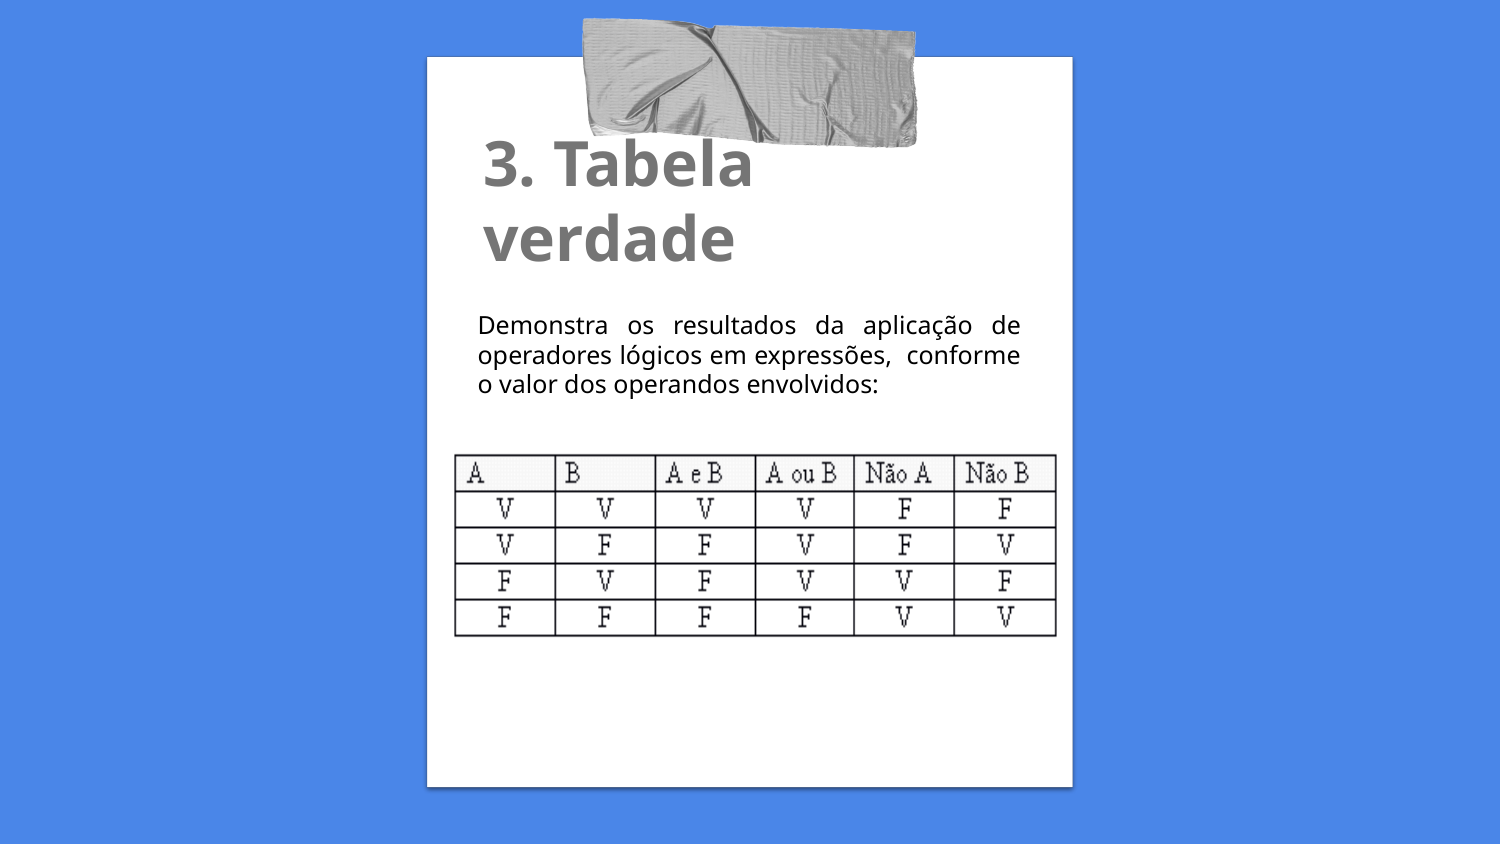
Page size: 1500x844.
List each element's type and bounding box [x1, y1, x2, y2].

picture [400, 16, 1100, 818]
